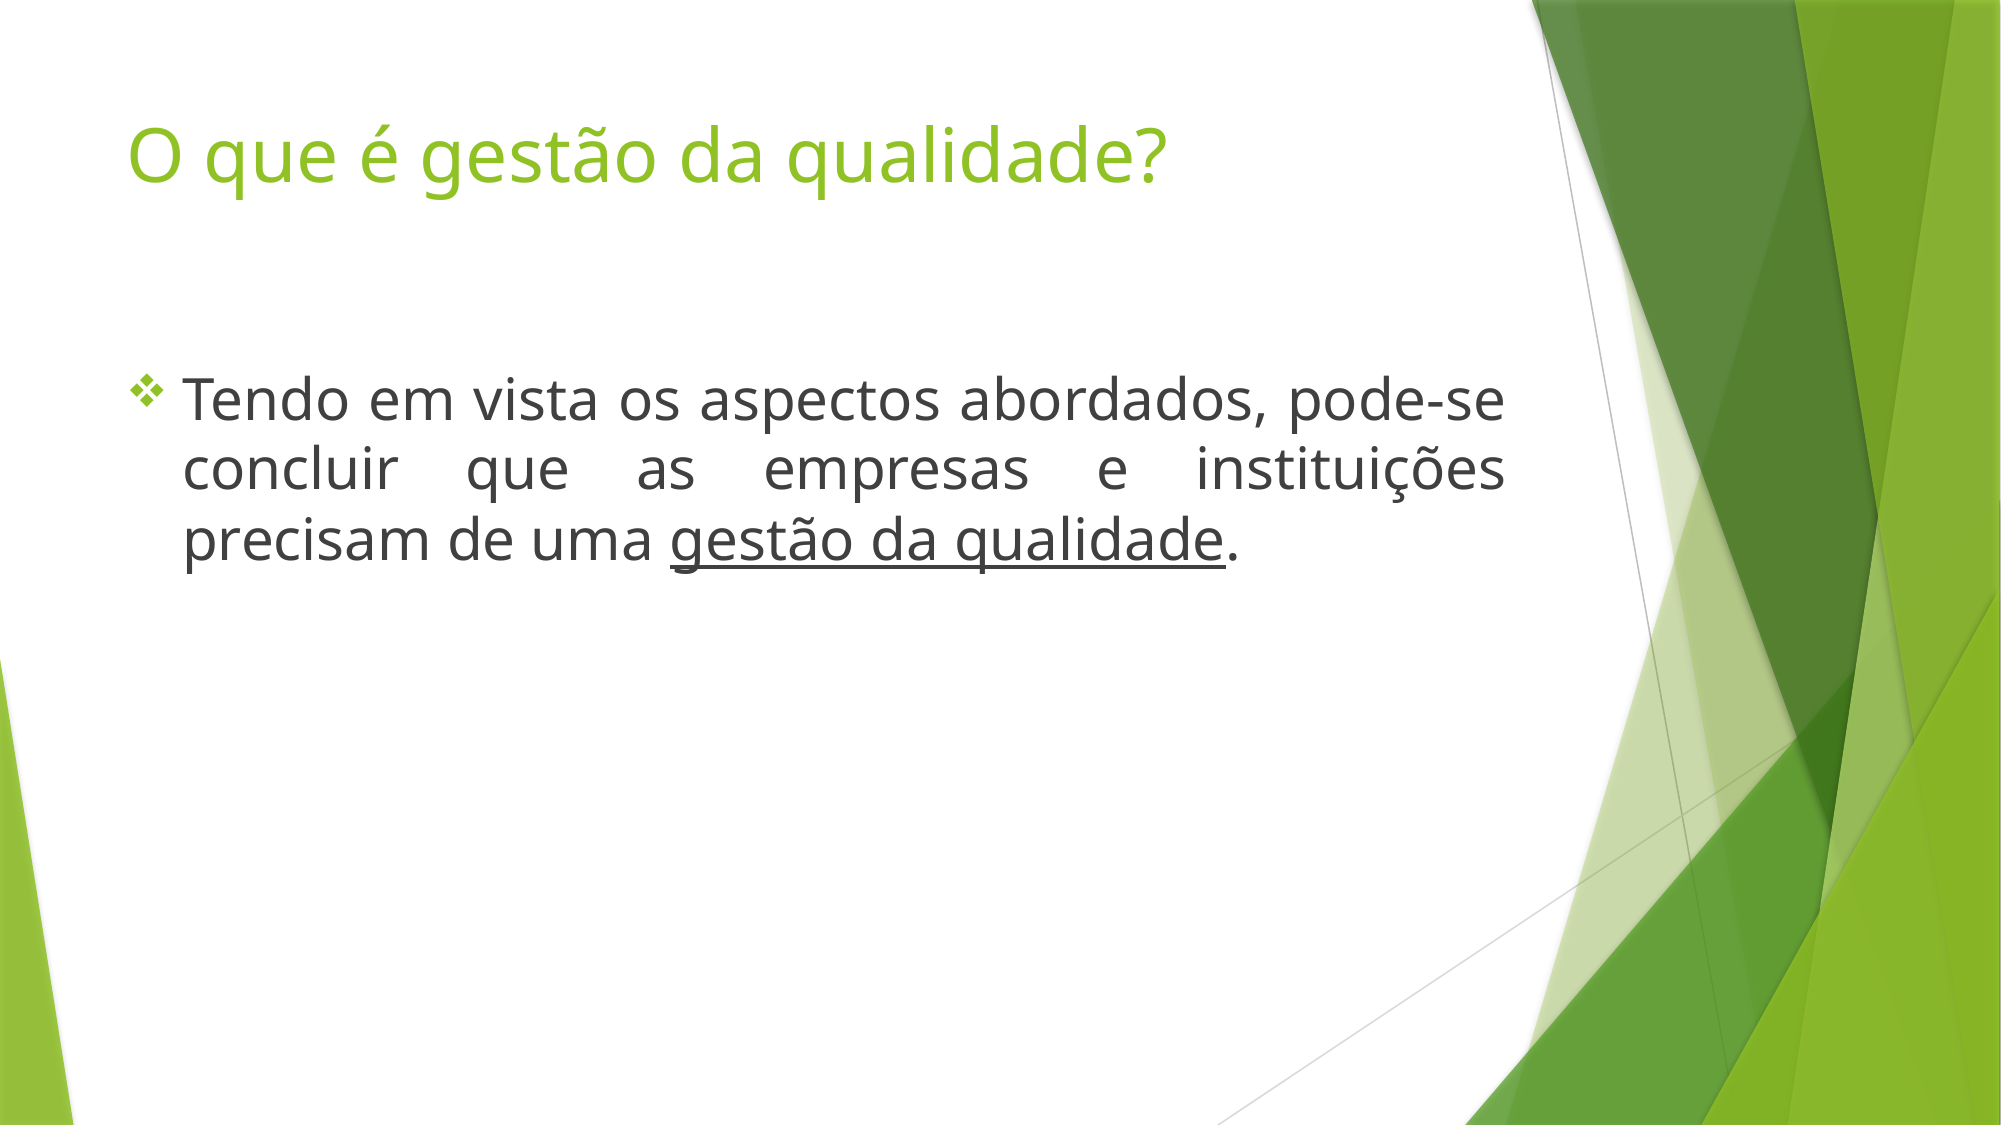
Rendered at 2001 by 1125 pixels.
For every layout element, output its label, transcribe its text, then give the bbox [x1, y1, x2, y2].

list Tendo em vista os aspectos abordados, pode-se concluir que as empresas e instituições precisam de uma gestão da qualidade. [111, 354, 1522, 992]
title O que é gestão da qualidade? [111, 99, 1522, 317]
